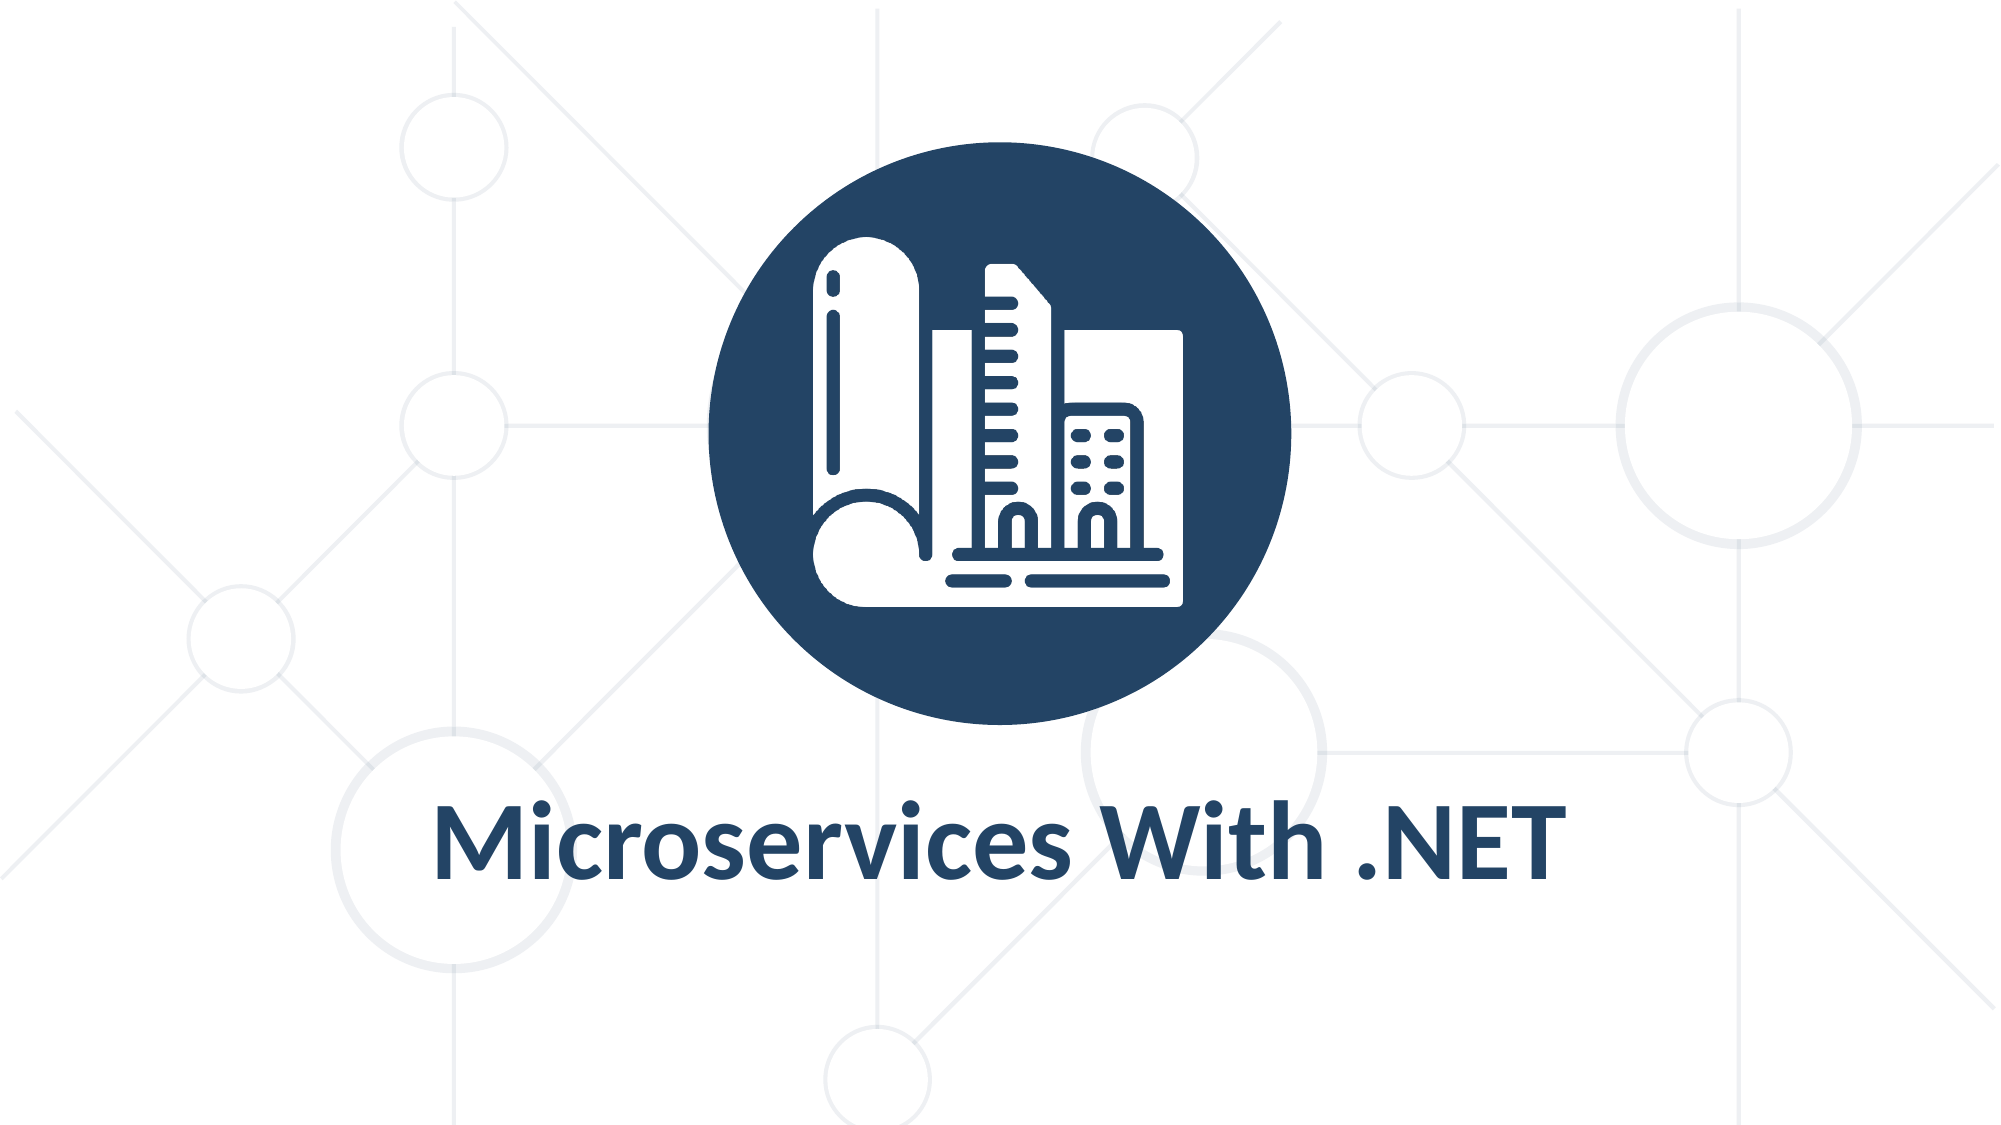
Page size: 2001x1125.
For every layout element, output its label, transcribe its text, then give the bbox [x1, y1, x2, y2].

picture [813, 237, 1184, 607]
title Microservices With .NET [100, 771, 1900, 898]
